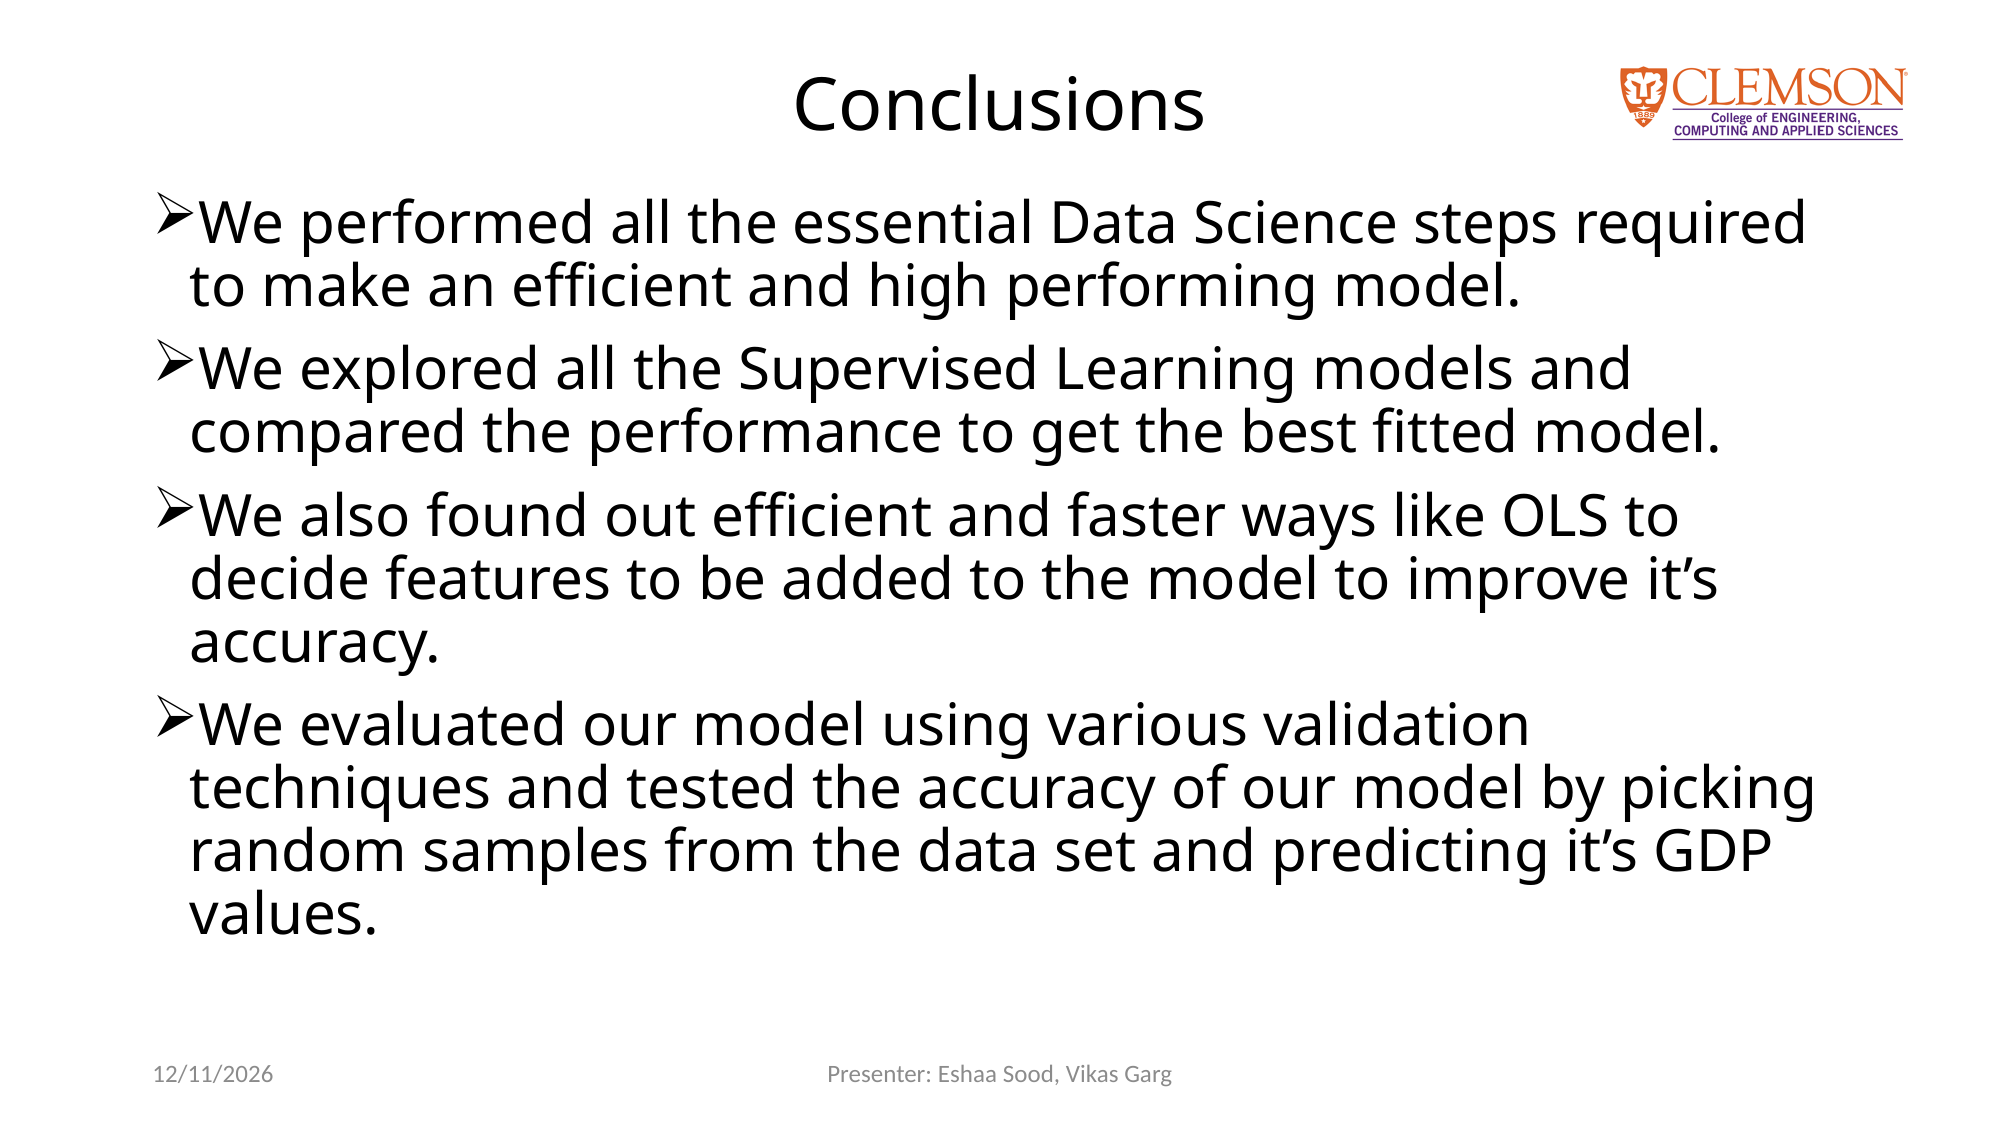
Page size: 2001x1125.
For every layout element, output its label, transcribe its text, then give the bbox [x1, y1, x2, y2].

title Conclusions [137, 59, 1863, 155]
picture [1609, 59, 1924, 151]
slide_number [137, 1042, 588, 1103]
list We performed all the essential Data Science steps required to make an efficient and high performing model. We explored all the Supervised Learning models and compared the performance to get the best fitted model. We also found out efficient and faster ways like OLS to decide features to be added to the model to improve it’s accuracy. We evaluated our model using various validation techniques and tested the accuracy of our model by picking random samples from the data set and predicting it’s GDP values. [137, 185, 1863, 1014]
footer Presenter: Eshaa Sood, Vikas Garg [662, 1042, 1338, 1103]
